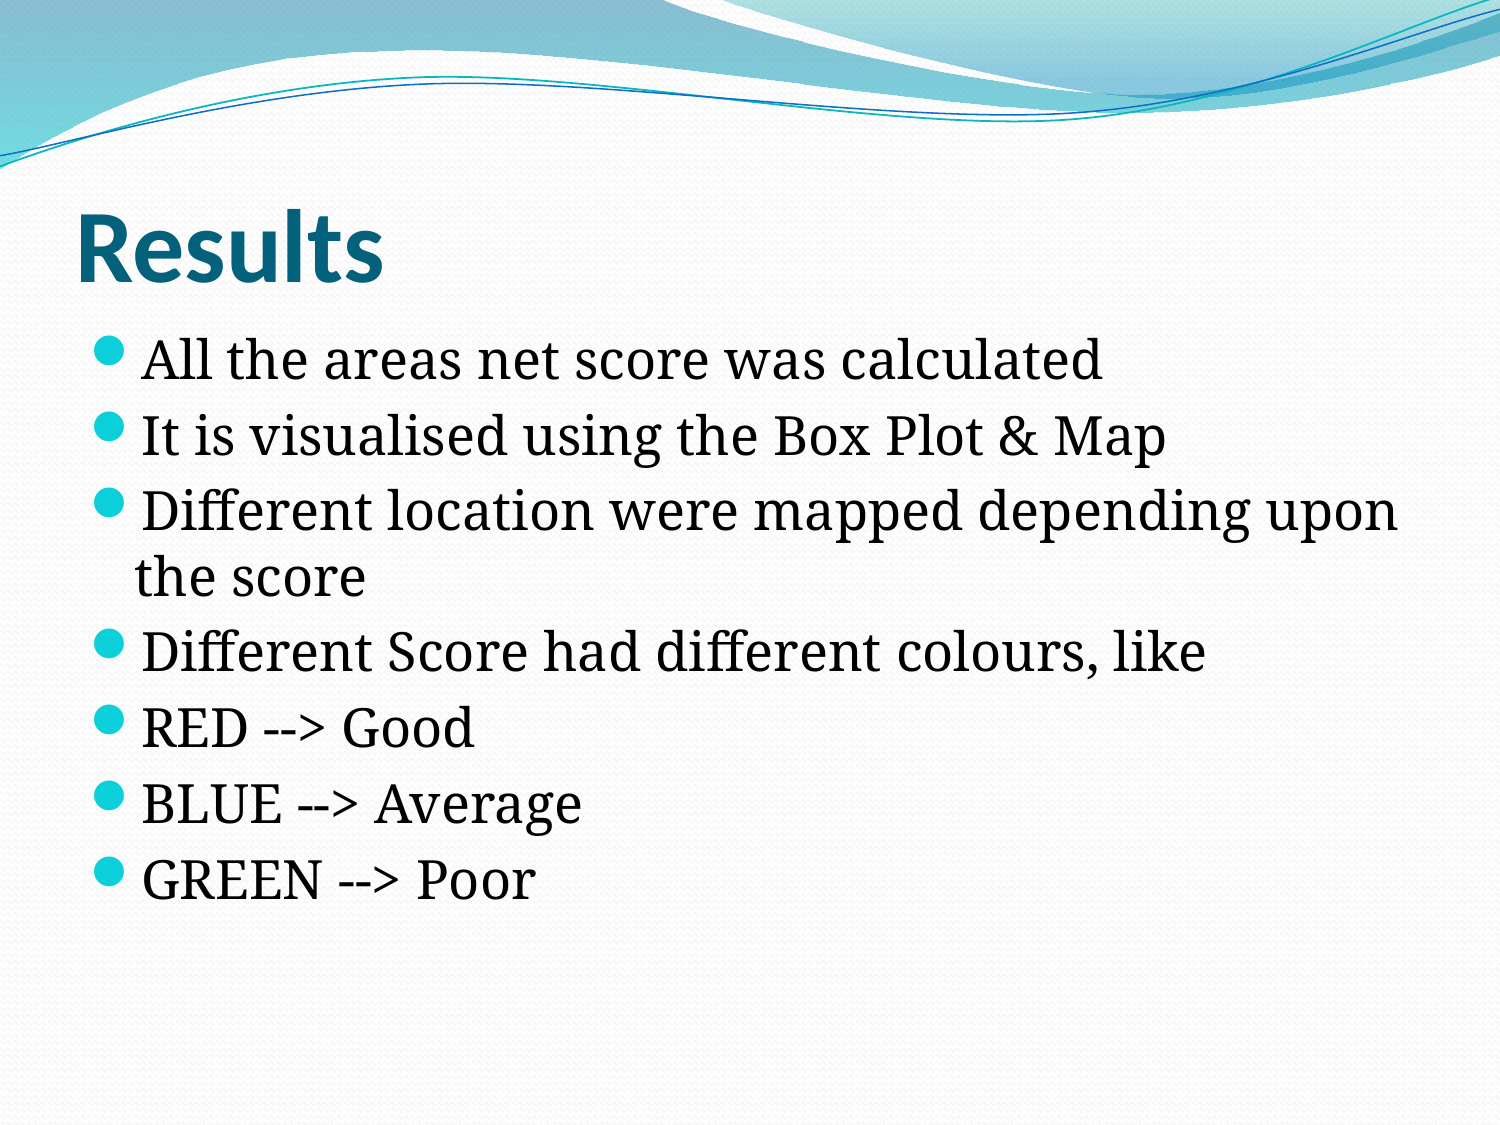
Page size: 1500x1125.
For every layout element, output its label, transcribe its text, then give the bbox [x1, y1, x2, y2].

list All the areas net score was calculated It is visualised using the Box Plot & Map Different location were mapped depending upon the score Different Score had different colours, like RED --> Good BLUE --> Average GREEN --> Poor [75, 317, 1425, 1038]
title Results [75, 115, 1425, 303]
